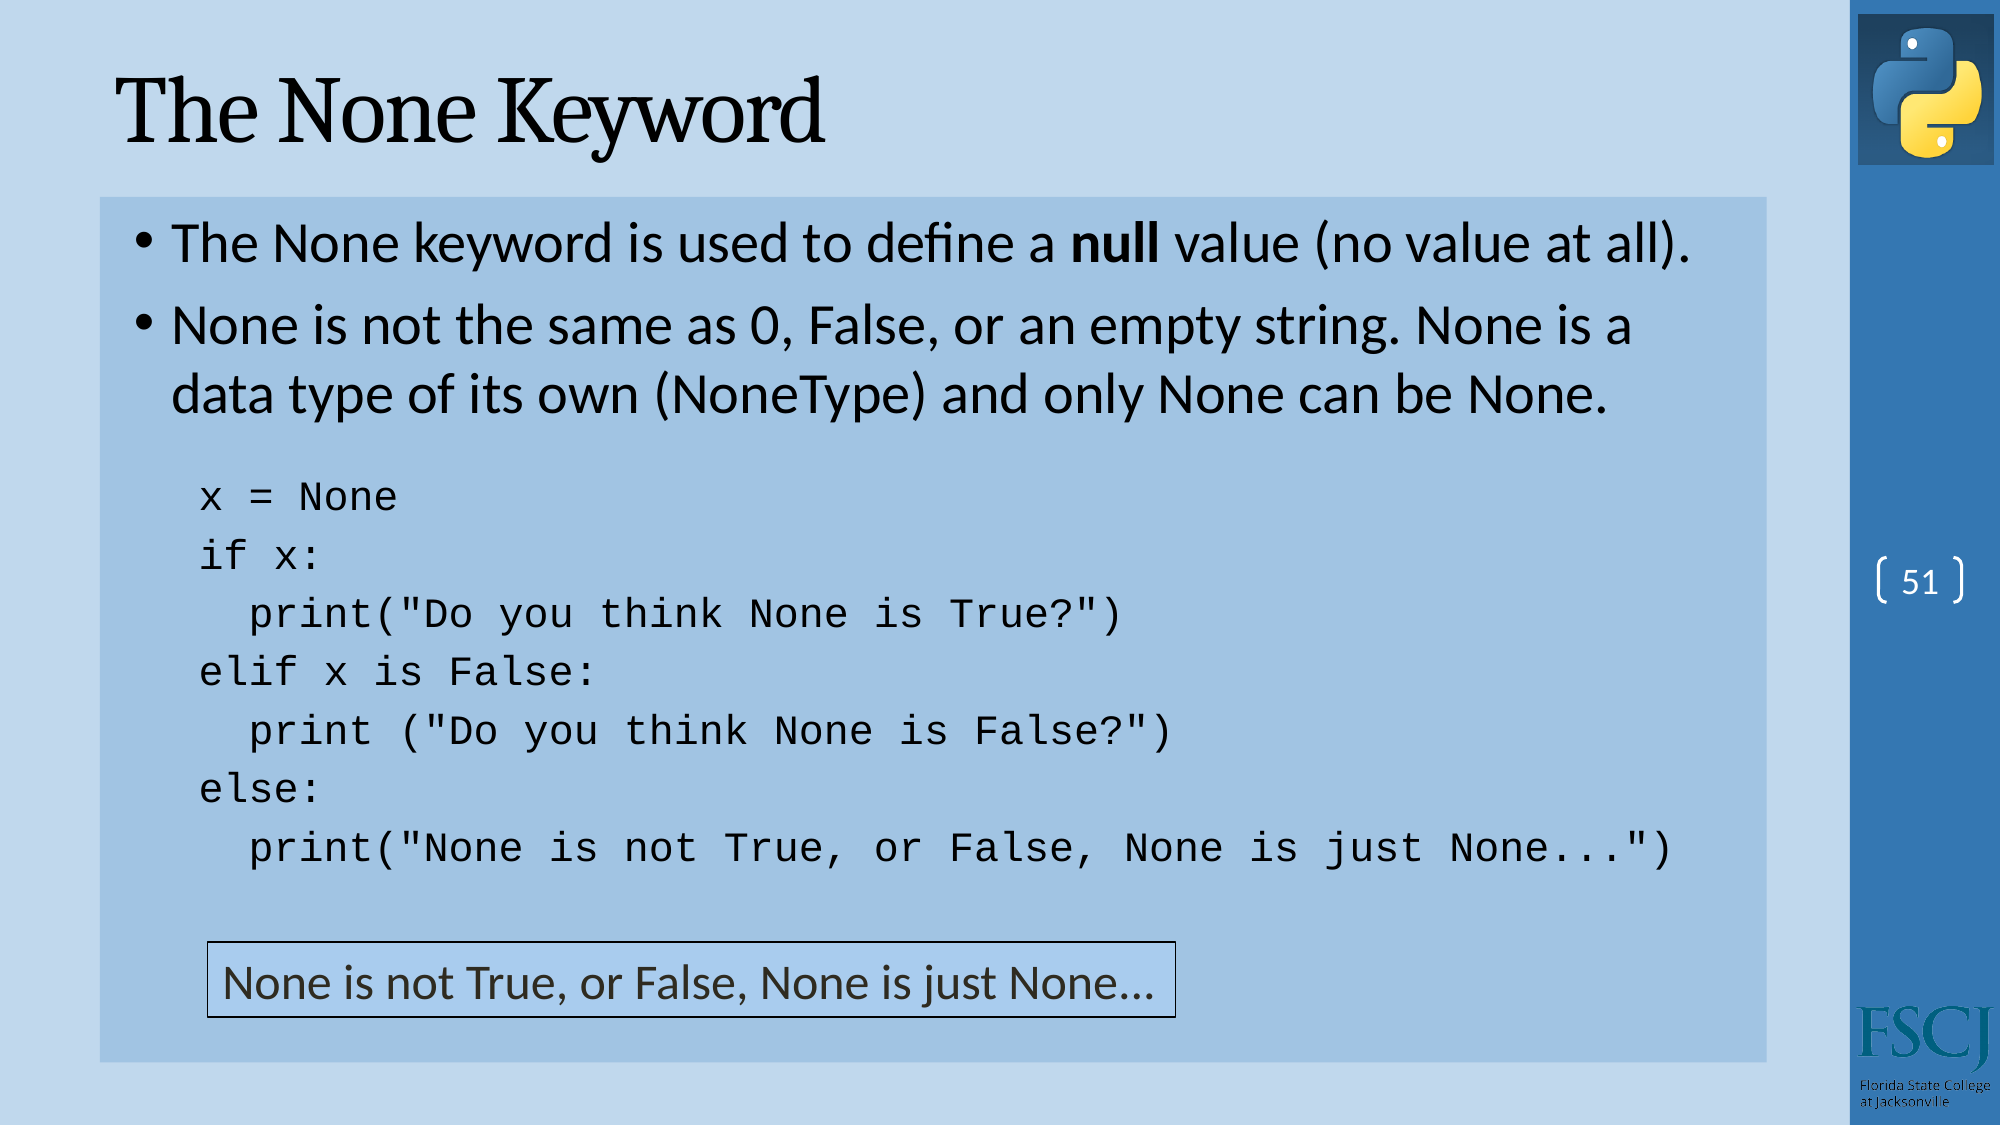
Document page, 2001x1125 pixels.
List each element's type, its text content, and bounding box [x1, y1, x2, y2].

picture [1856, 1006, 1994, 1109]
picture [1858, 14, 1994, 165]
text_box None is not True, or False, None is just None... [207, 942, 1176, 1017]
title The None Keyword [99, 28, 1767, 181]
list The None keyword is used to define a null value (no value at all). None is not the same as 0, False, or an empty string. None is a data type of its own (NoneType) and only None can be None. x = None if x: print("Do you think None is True?") elif x is False: print ("Do you think None is False?") else: print("None is not True, or False, None is just None...") [99, 196, 1767, 1063]
slide_number 51 [1876, 555, 1964, 604]
